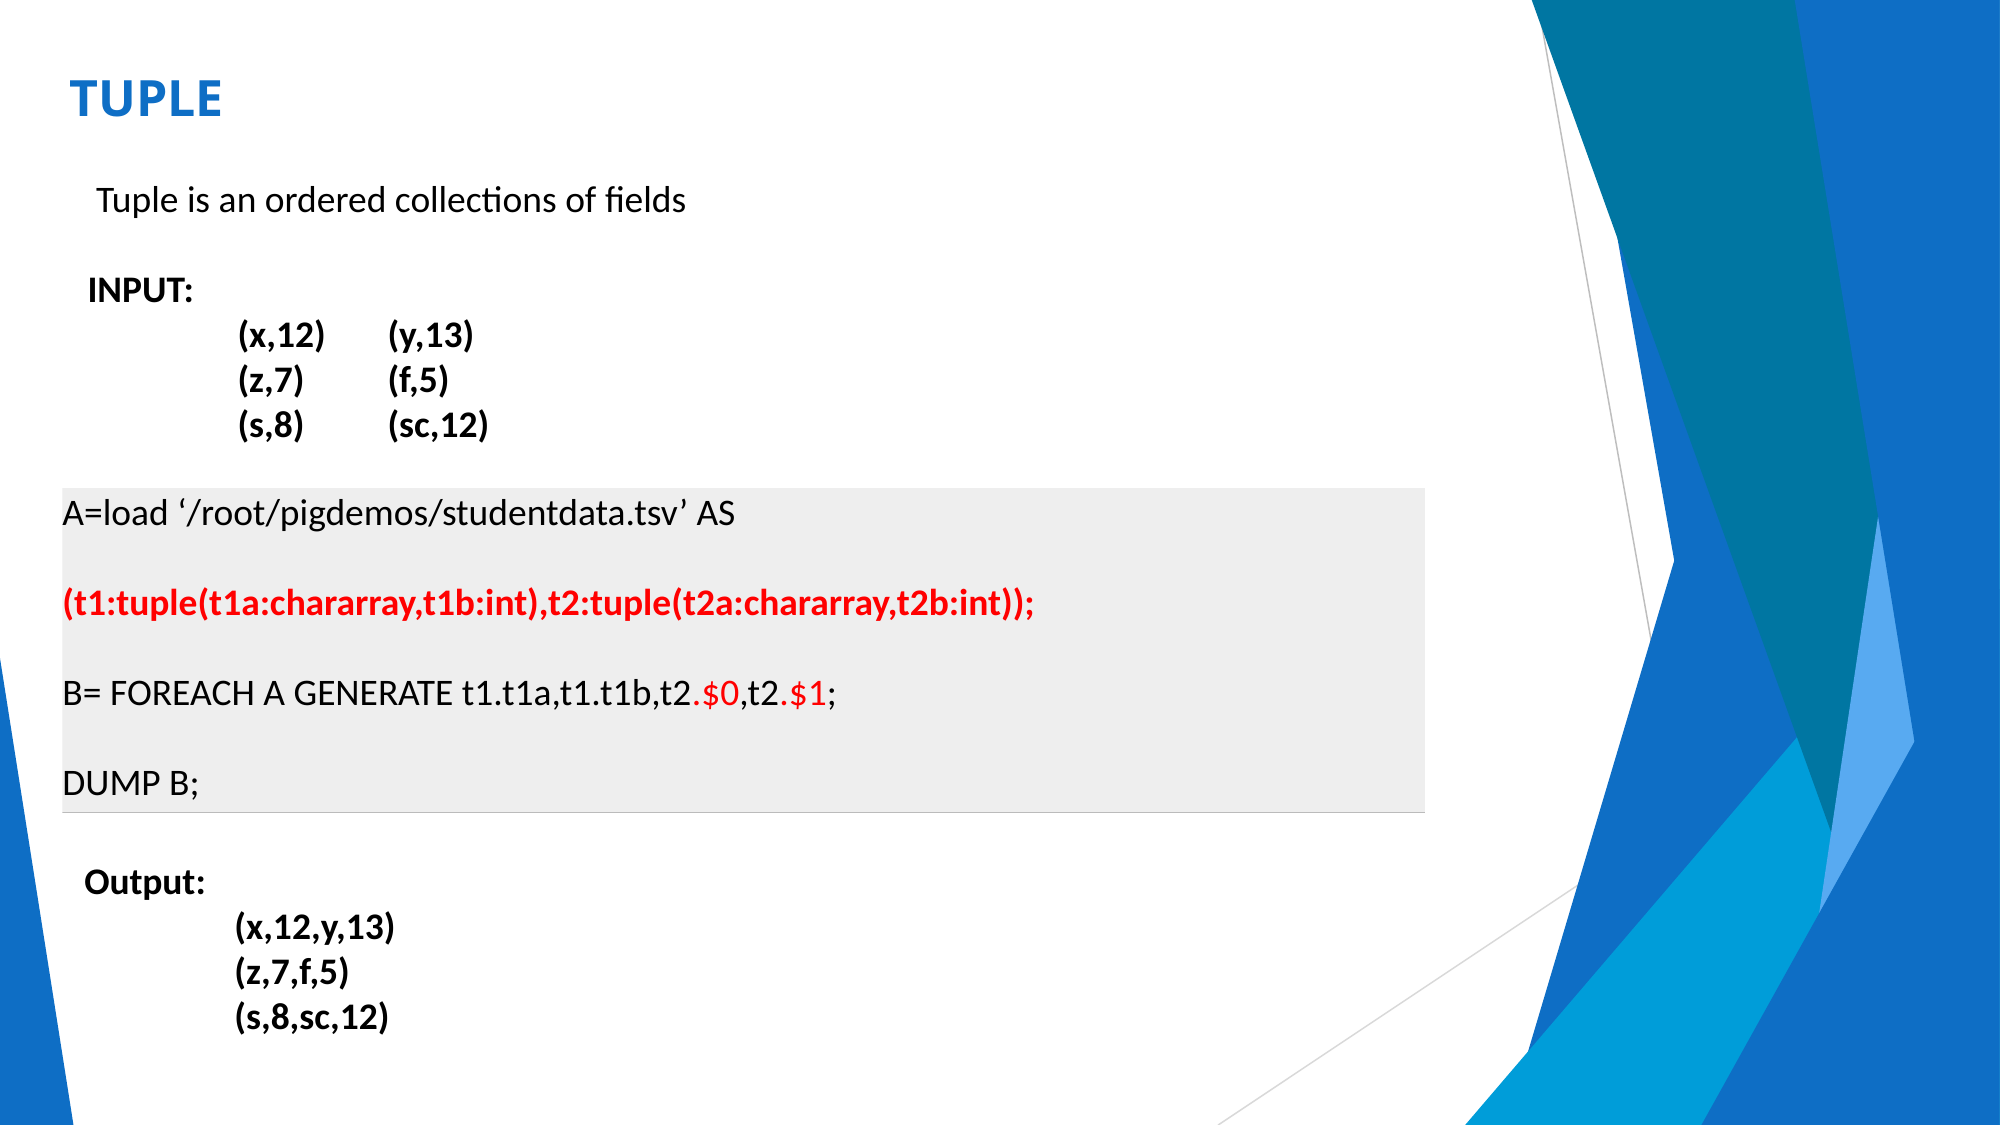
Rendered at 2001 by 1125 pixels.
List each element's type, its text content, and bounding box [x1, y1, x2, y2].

text_box A=load ‘/root/pigdemos/studentdata.tsv’ AS (t1:tuple(t1a:chararray,t1b:int),t2:tuple(t2a:chararray,t2b:int)); B= FOREACH A GENERATE t1.t1a,t1.t1b,t2.$0,t2.$1; DUMP B; [62, 487, 1425, 813]
list Tuple is an ordered collections of fields INPUT: (x,12) (y,13) (z,7) (f,5) (s,8) (sc,12) [87, 174, 1836, 584]
text_box Output: (x,12,y,13) (z,7,f,5) (s,8,sc,12) [69, 849, 1407, 1125]
title TUPLE [69, 65, 1931, 128]
